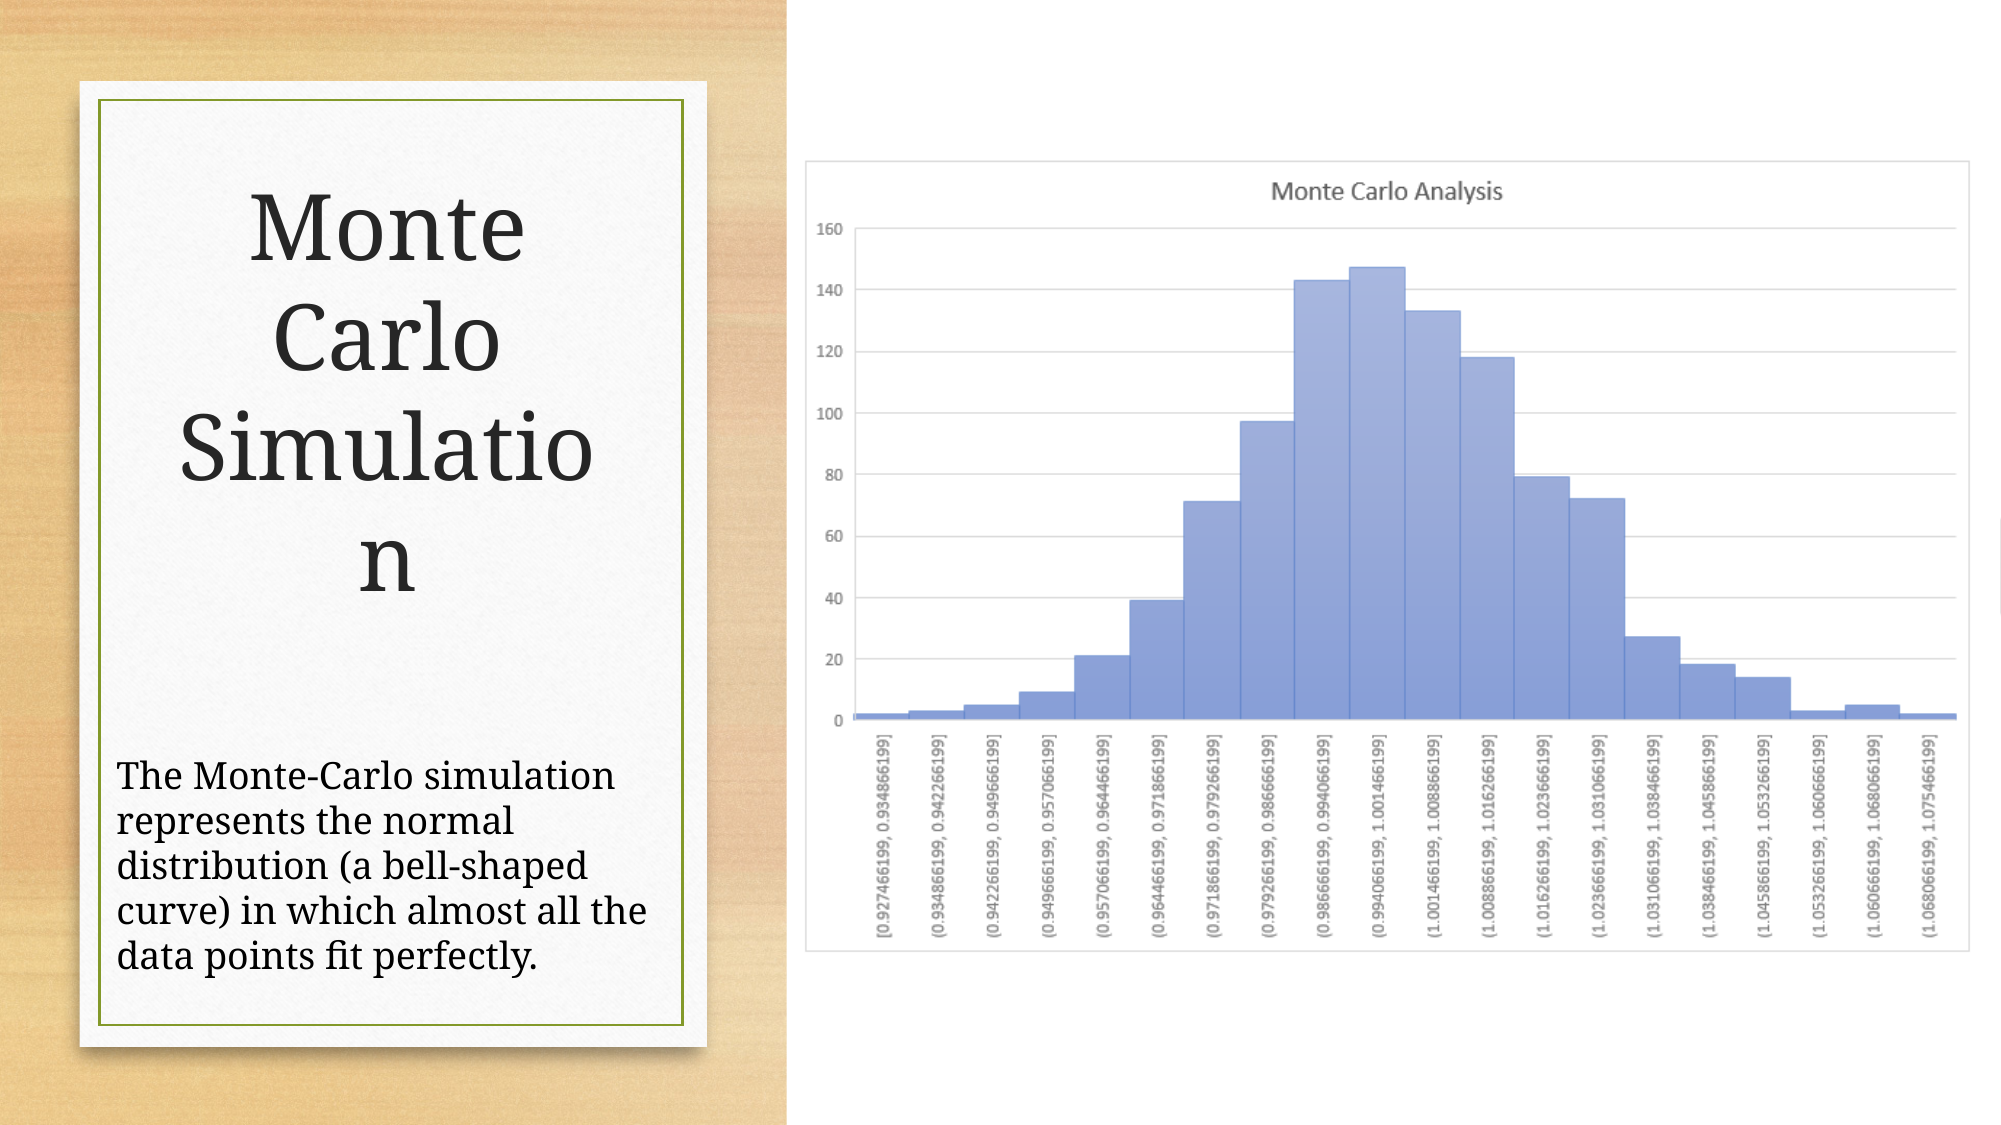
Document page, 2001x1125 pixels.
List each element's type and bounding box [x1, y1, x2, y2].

text_box [0, 0, 2000, 1125]
picture [801, 155, 1973, 955]
